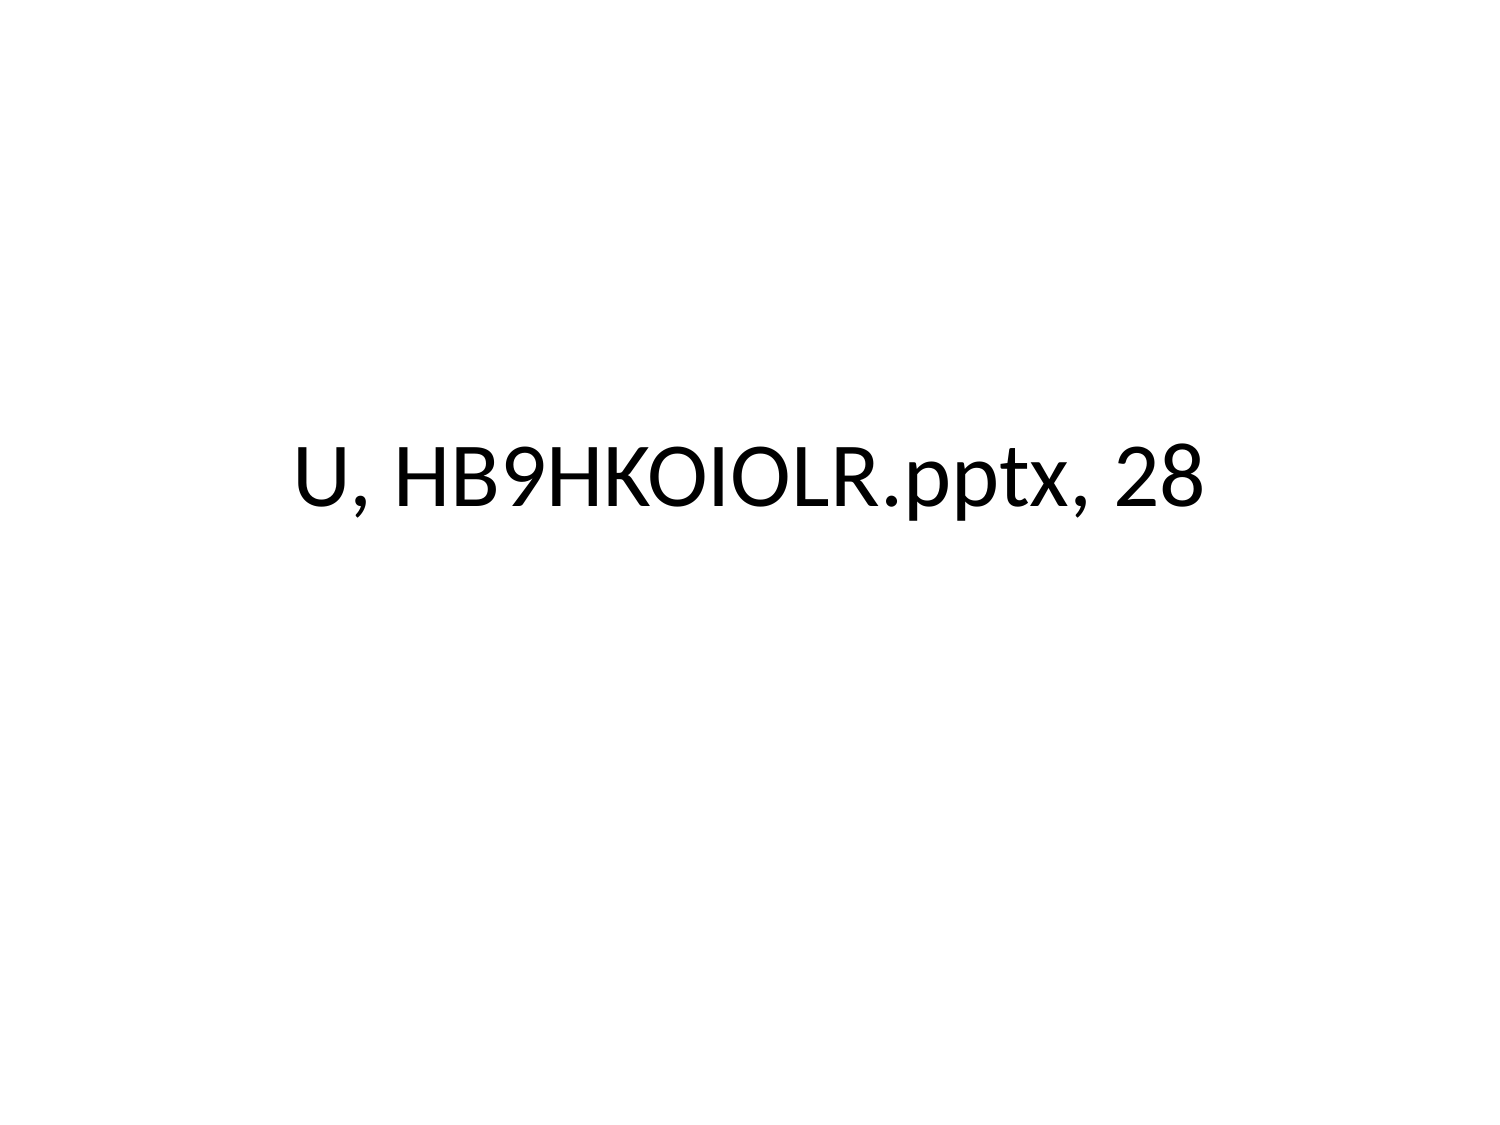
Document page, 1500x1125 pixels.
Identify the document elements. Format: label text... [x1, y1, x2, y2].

title U, HB9HKOIOLR.pptx, 28 [112, 349, 1388, 591]
